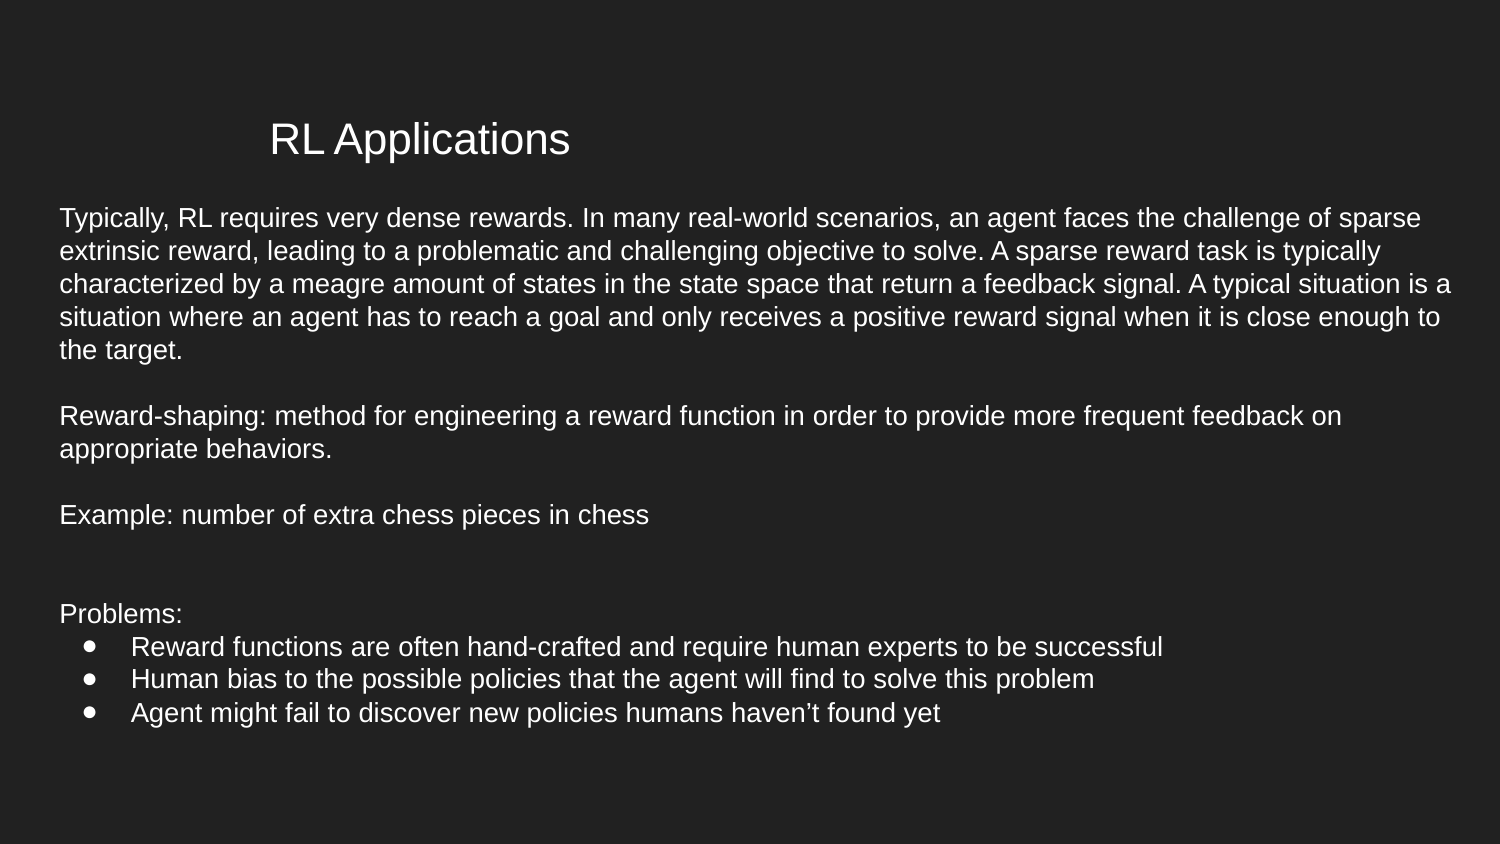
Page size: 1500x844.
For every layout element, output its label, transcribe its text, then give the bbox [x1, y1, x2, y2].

title RL Applications [51, 41, 1459, 179]
subtitle Typically, RL requires very dense rewards. In many real-world scenarios, an agent faces the challenge of sparse extrinsic reward, leading to a problematic and challenging objective to solve. A sparse reward task is typically characterized by a meagre amount of states in the state space that return a feedback signal. A typical situation is a situation where an agent has to reach a goal and only receives a positive reward signal when it is close enough to the target. Reward-shaping: method for engineering a reward function in order to provide more frequent feedback on appropriate behaviors. Example: number of extra chess pieces in chess Problems: Reward functions are often hand-crafted and require human experts to be successful Human bias to the possible policies that the agent will find to solve this problem Agent might fail to discover new policies humans haven’t found yet [44, 185, 1481, 758]
